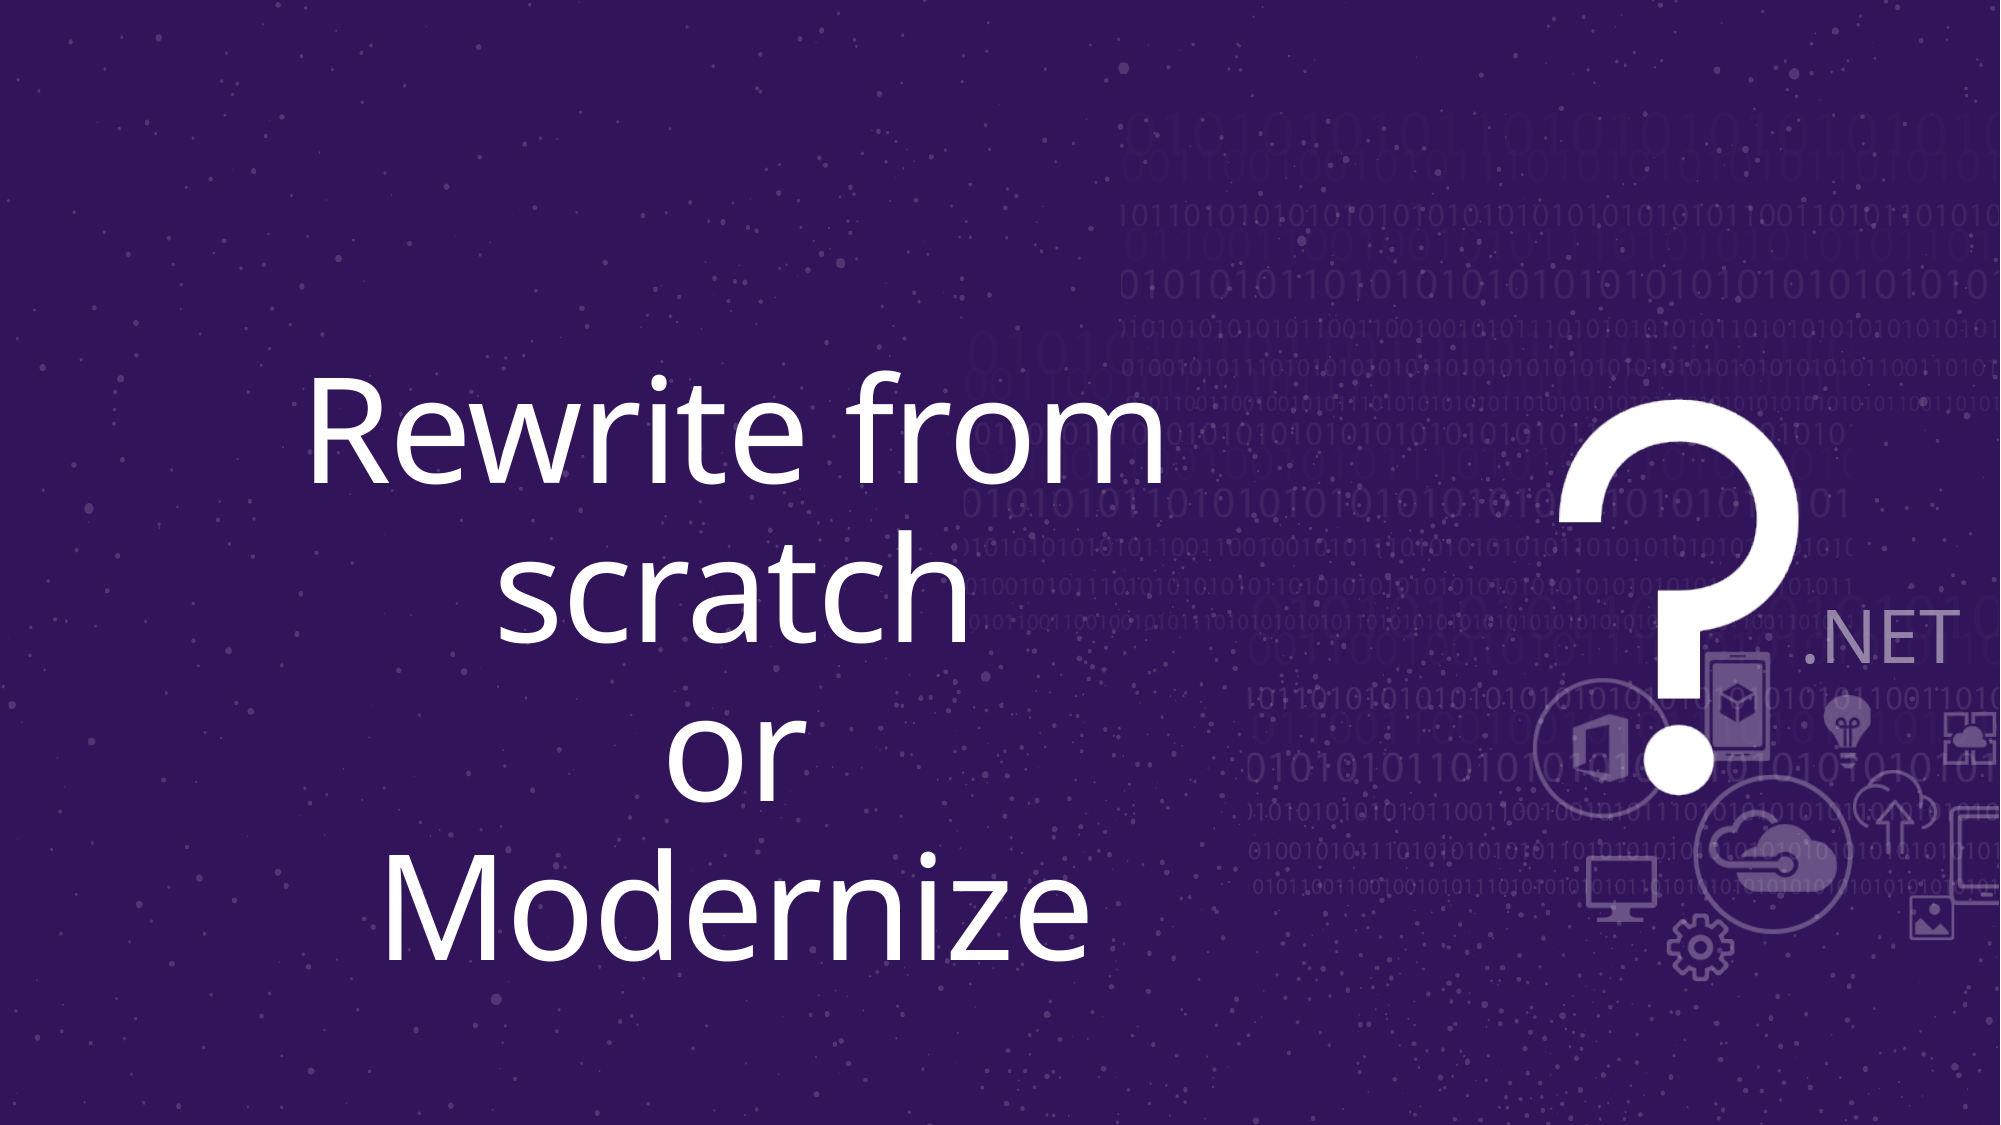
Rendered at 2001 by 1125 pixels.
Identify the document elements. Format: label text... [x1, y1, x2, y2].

picture [1, 0, 1999, 1125]
title Rewrite from scratch or Modernize [93, 341, 1378, 854]
